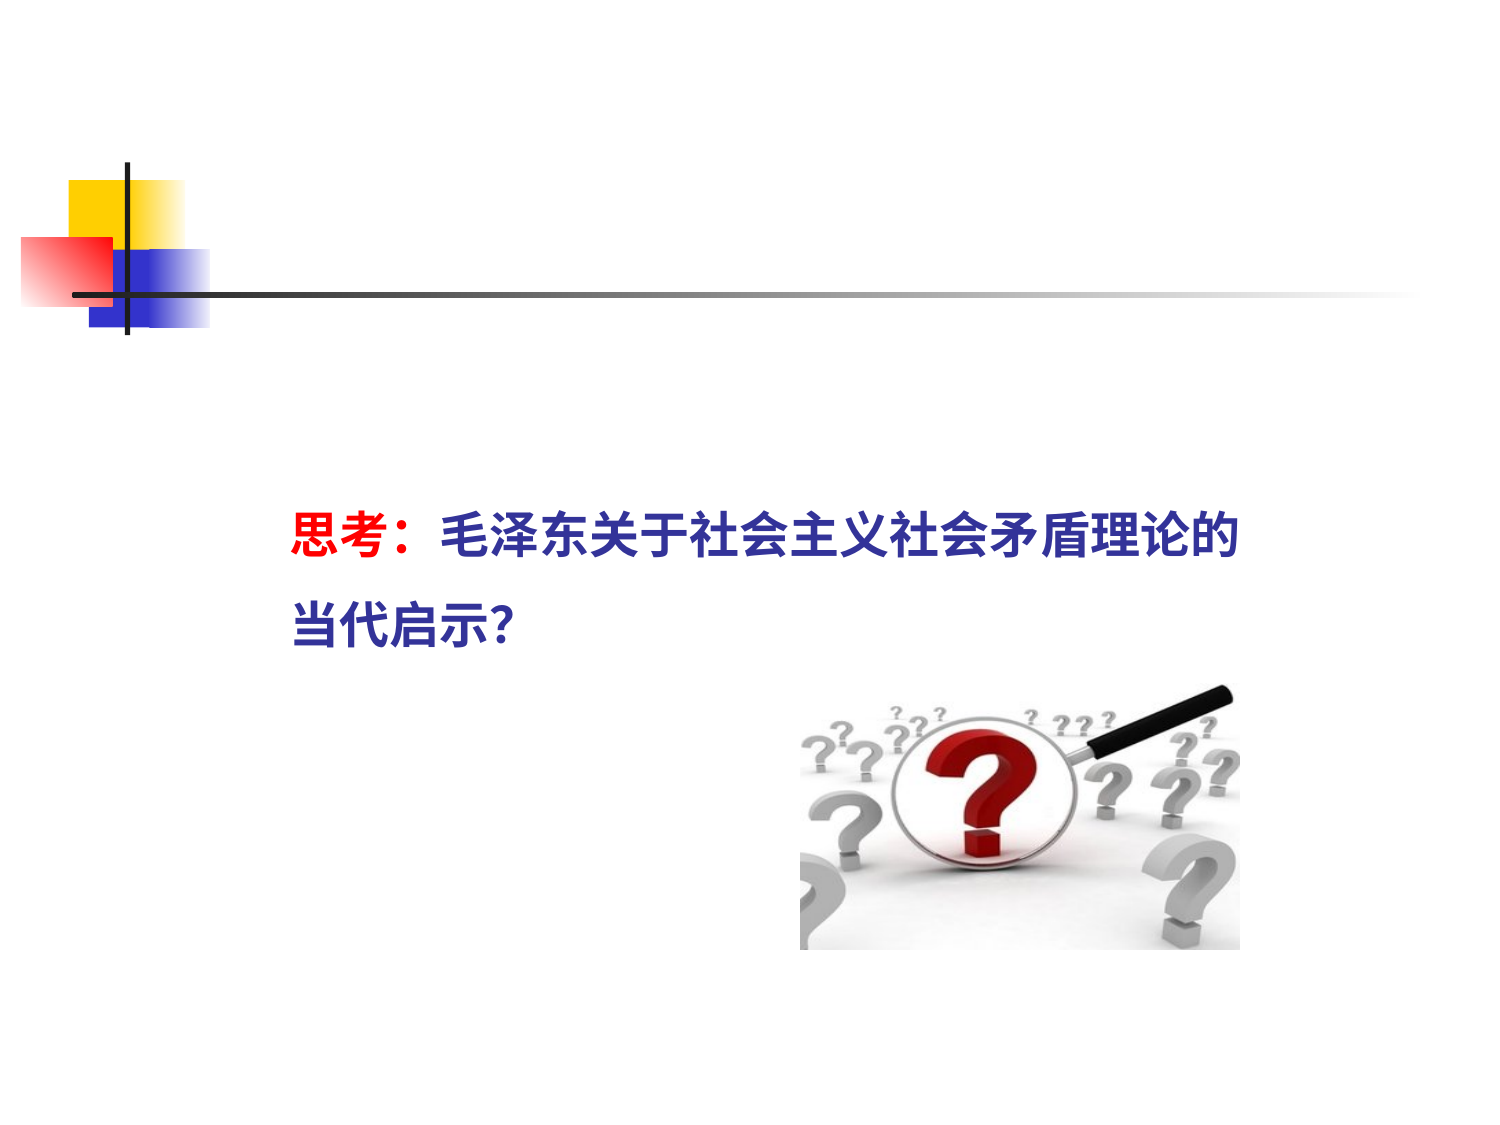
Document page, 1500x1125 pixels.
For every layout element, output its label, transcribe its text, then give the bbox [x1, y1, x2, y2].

text_box 思考：毛泽东关于社会主义社会矛盾理论的当代启示？ [274, 466, 1256, 662]
picture [799, 674, 1241, 950]
